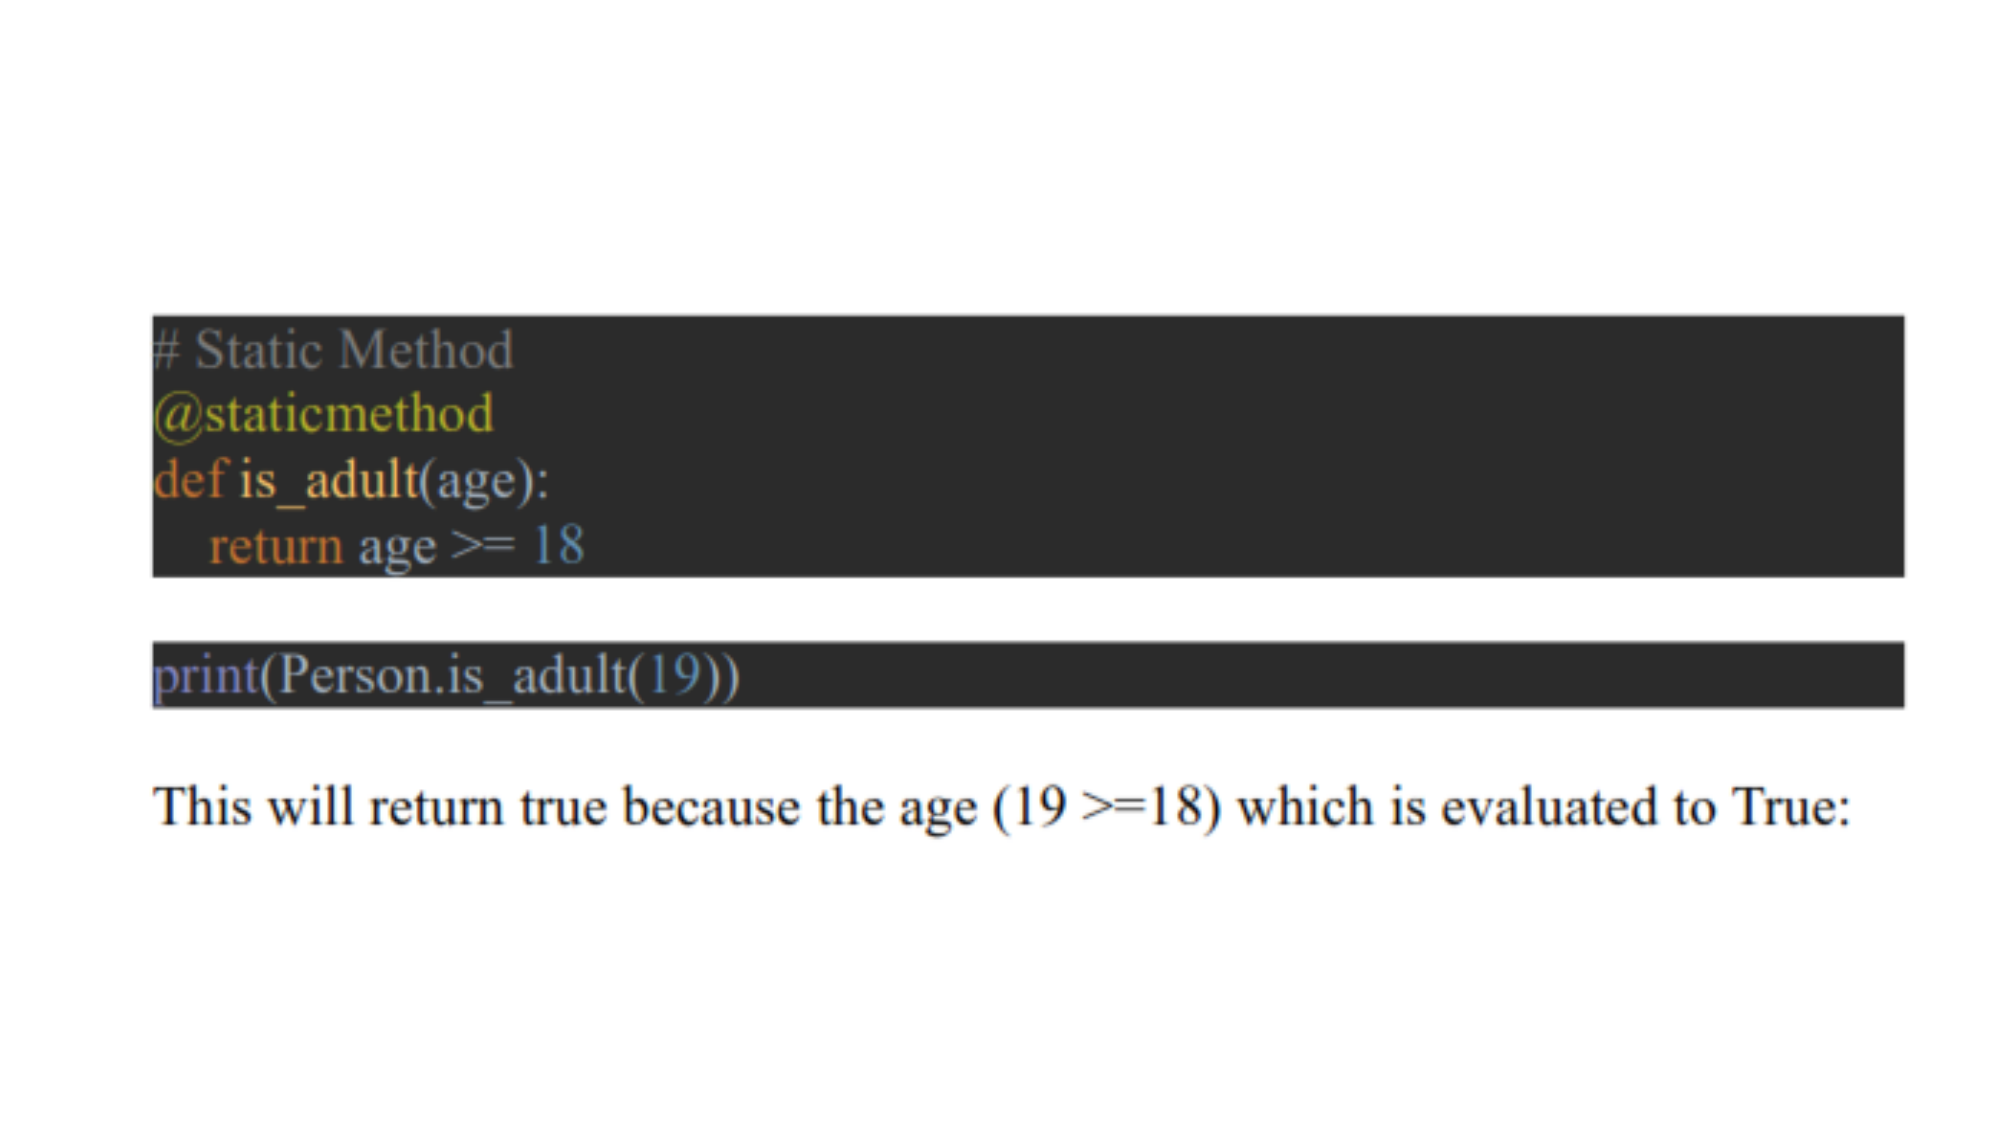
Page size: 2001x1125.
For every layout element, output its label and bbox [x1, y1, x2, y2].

list [62, 277, 1977, 883]
